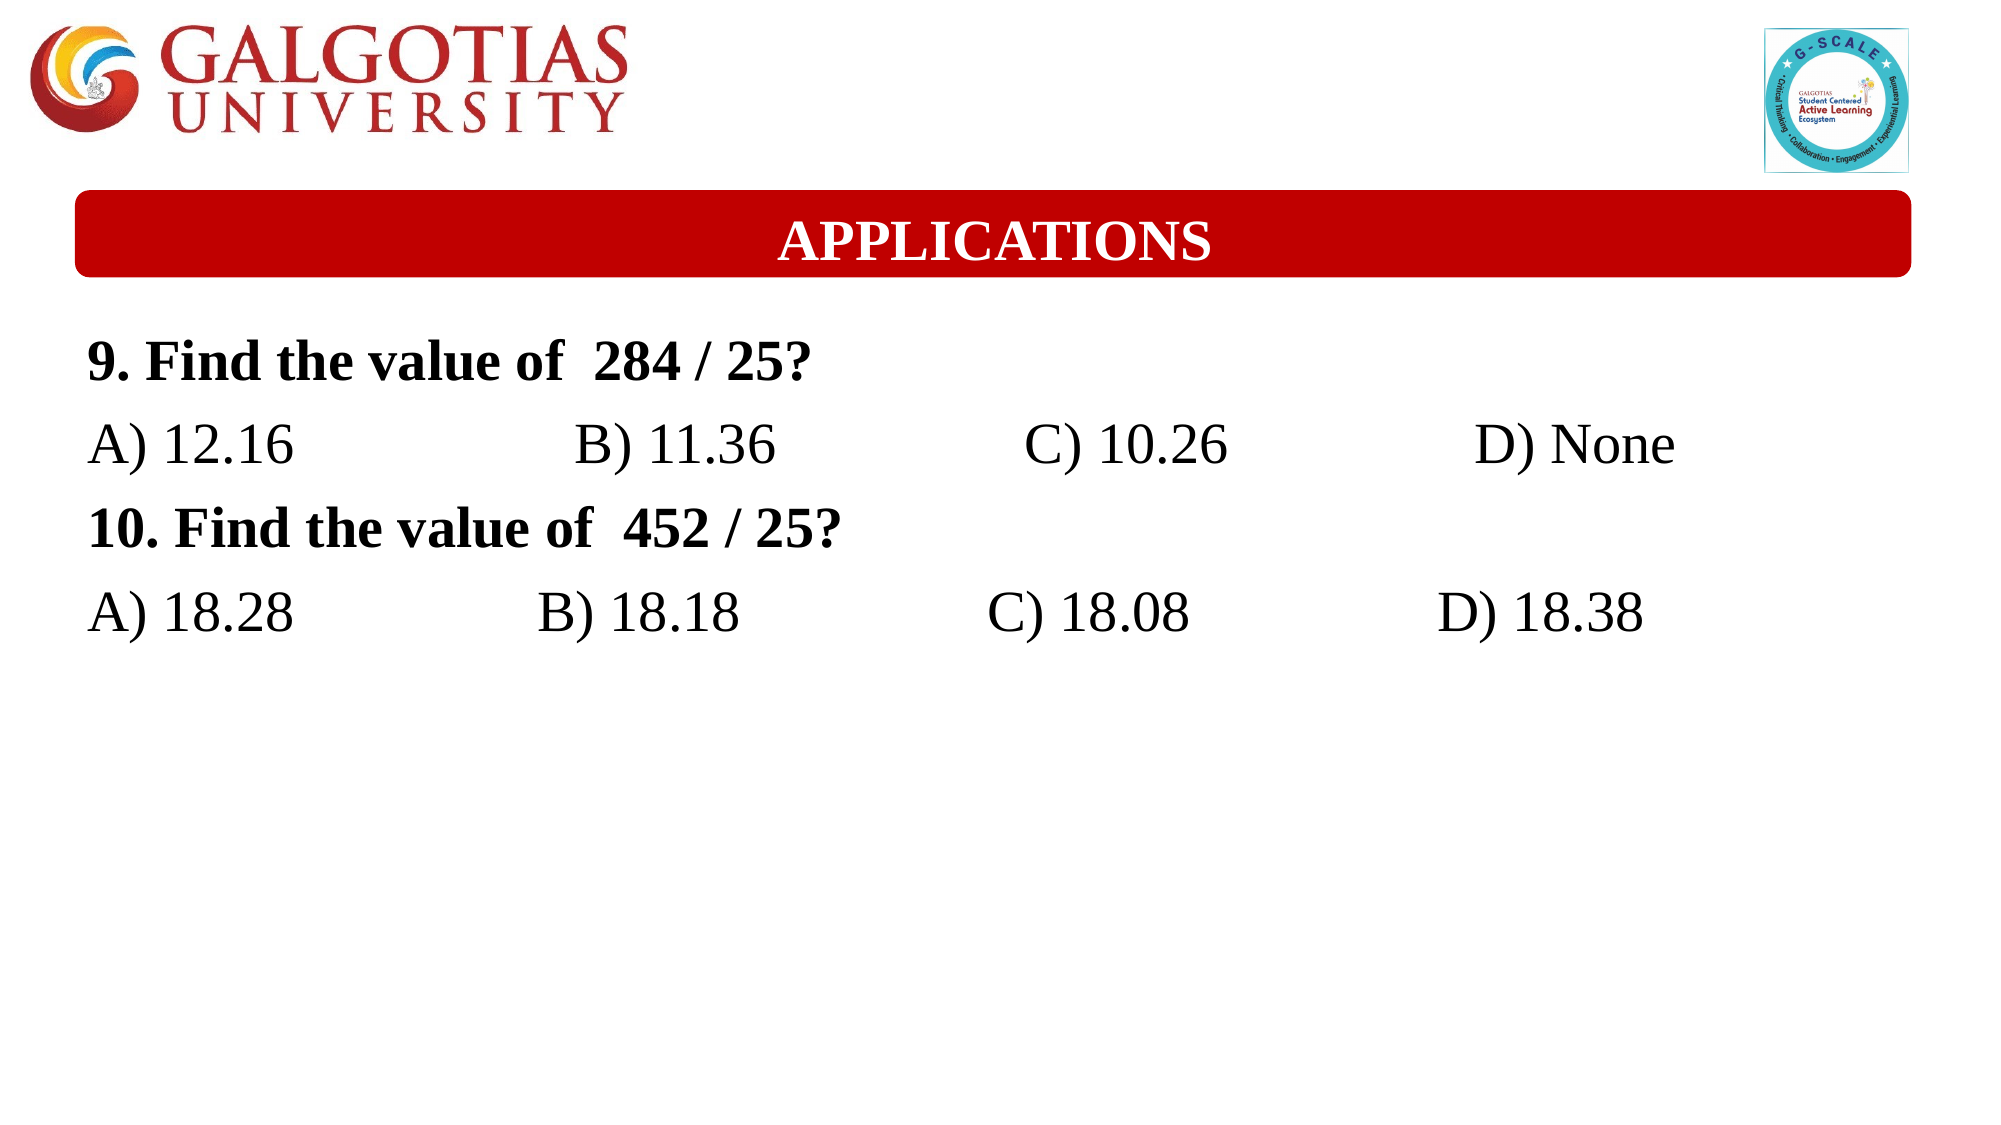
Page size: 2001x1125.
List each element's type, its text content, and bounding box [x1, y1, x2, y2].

text_box [79, 190, 1907, 194]
text_box APPLICATIONS [78, 194, 1913, 280]
picture [1764, 28, 1909, 173]
text_box [74, 196, 78, 272]
text_box 9. Find the value of 284 / 25? A) 12.16 B) 11.36 C) 10.26 D) None 10. Find the value of 452 / 25? A) 18.28 B) 18.18 C) 18.08 D) 18.38 [72, 322, 1909, 1077]
picture [16, 18, 641, 141]
